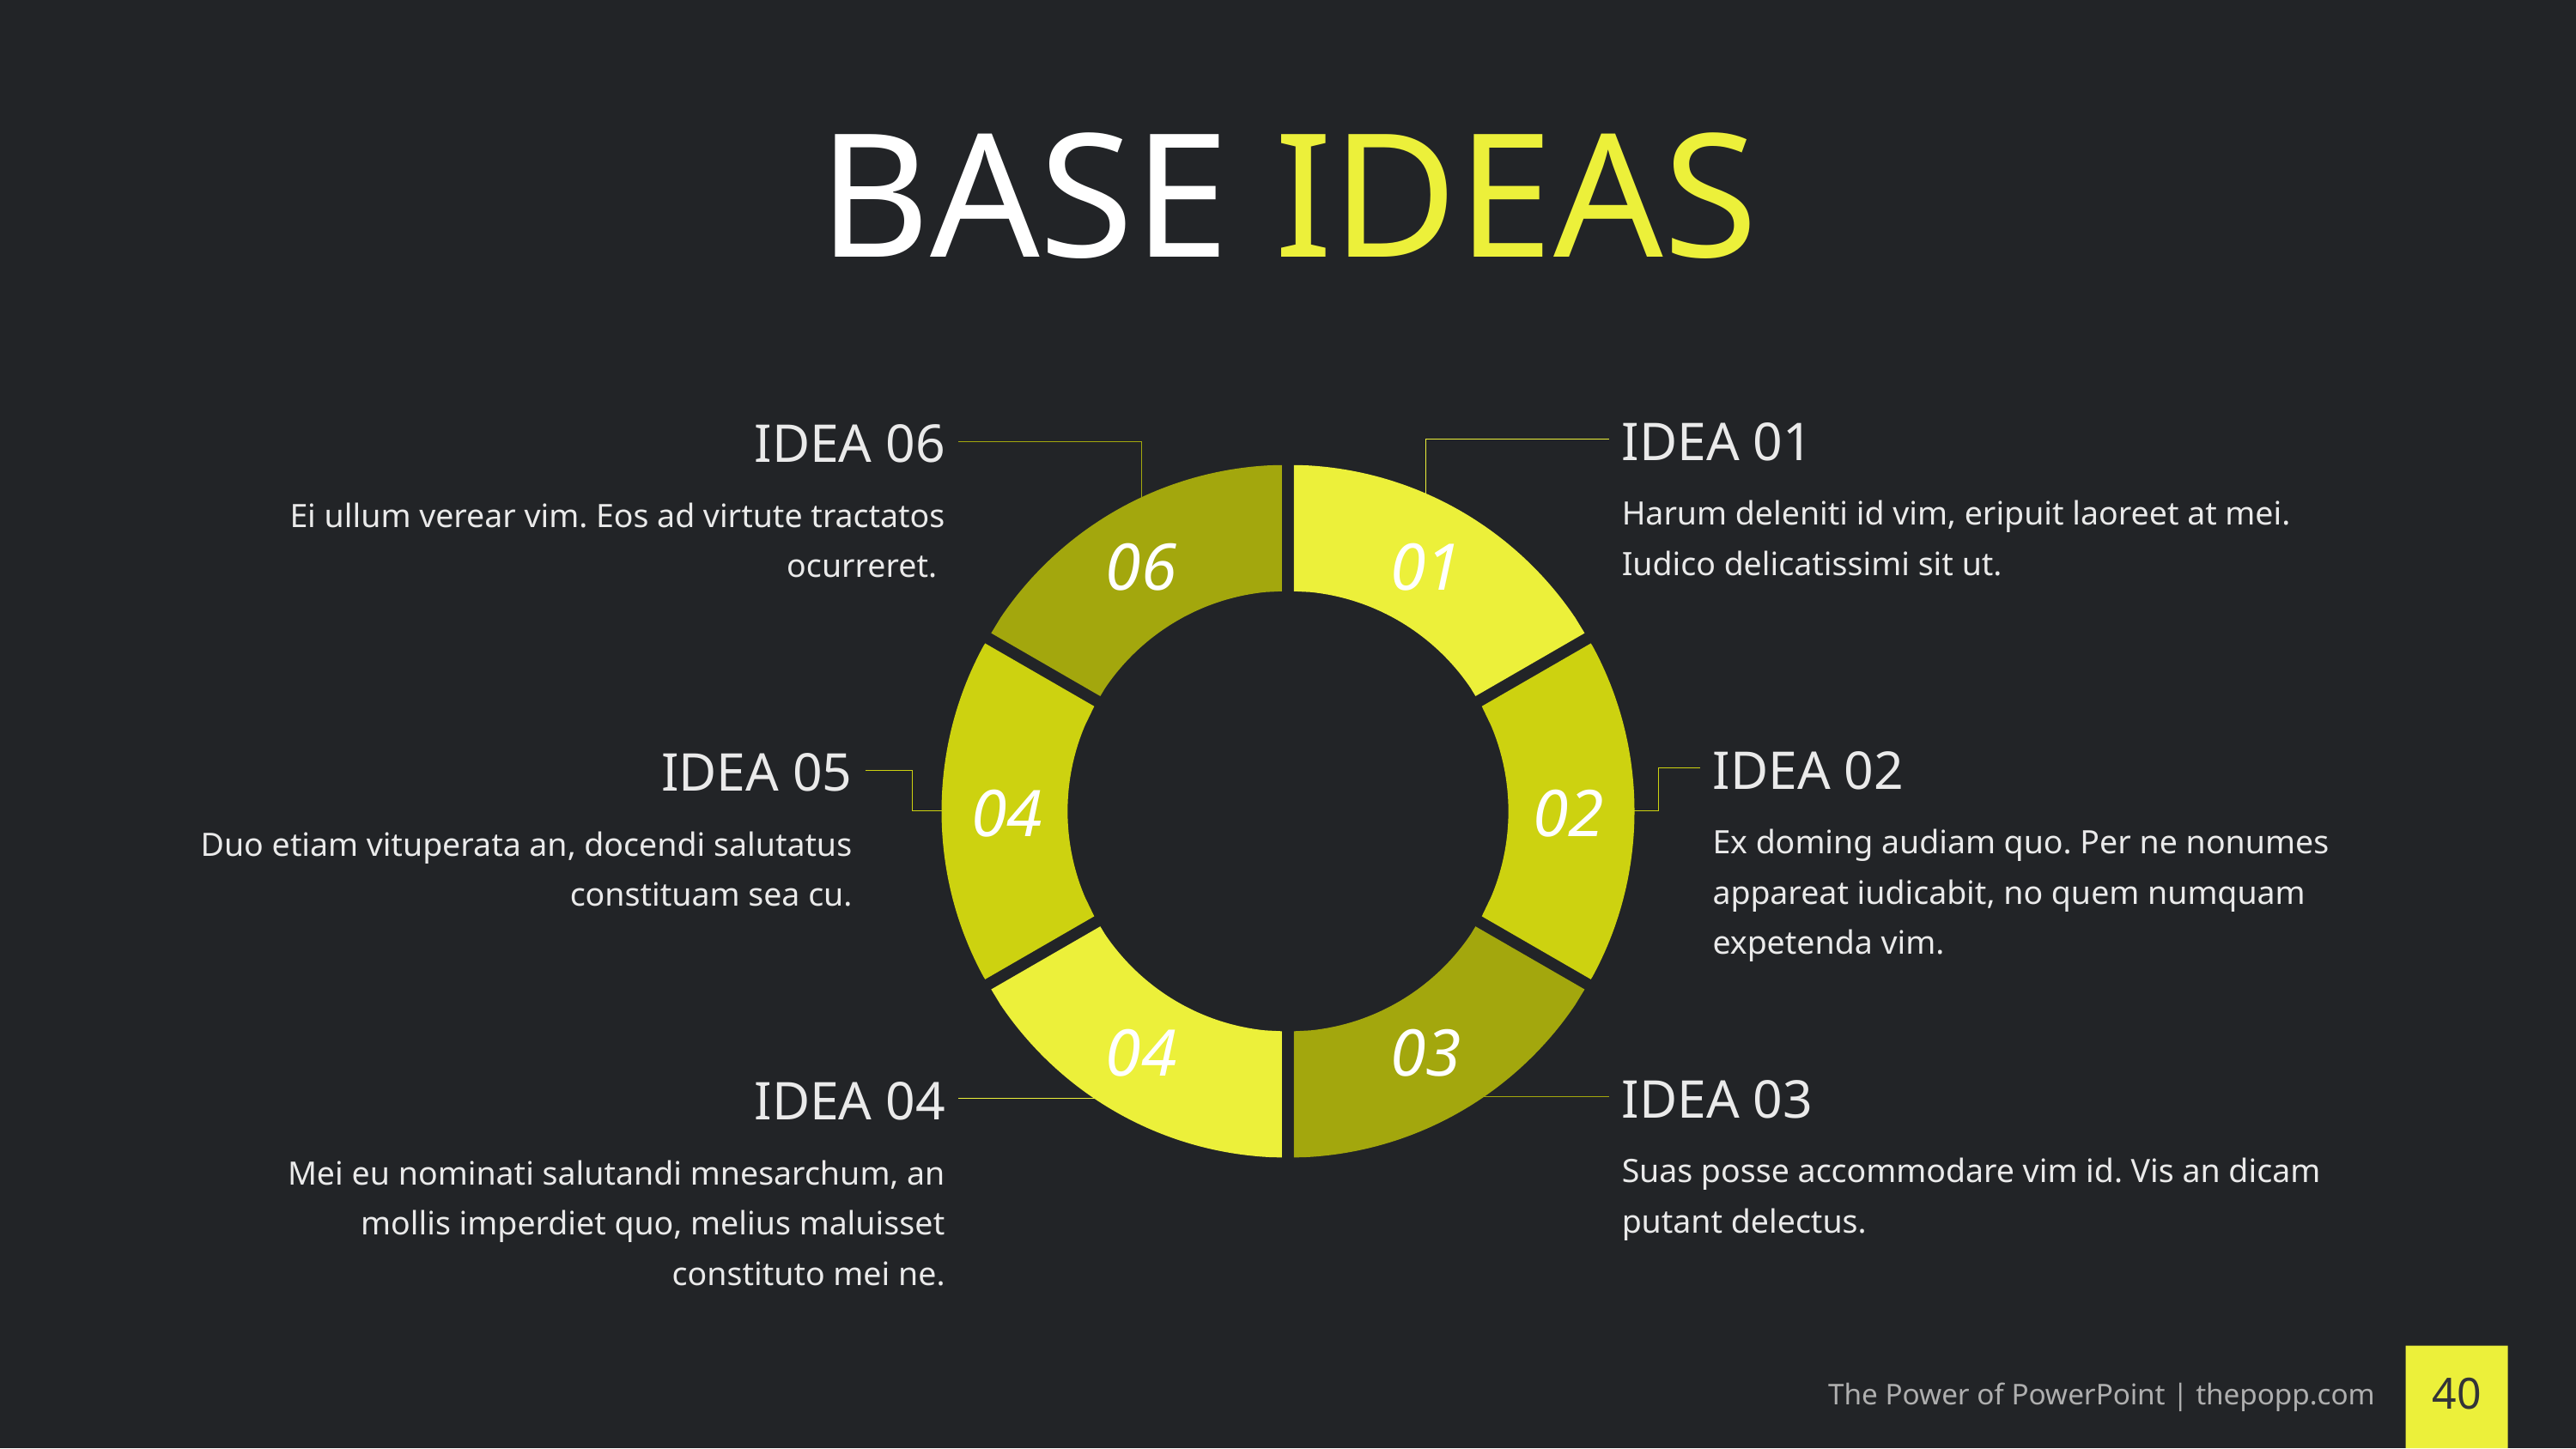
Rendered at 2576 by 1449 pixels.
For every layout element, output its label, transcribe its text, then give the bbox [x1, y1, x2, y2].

footer The Power of PowerPoint | thepopp.com [1519, 1356, 2389, 1434]
list IDEA 02 [1699, 730, 2453, 803]
list IDEA 06 [205, 403, 958, 476]
list Harum deleniti id vim, eripuit laoreet at mei. Iudico delicatissimi sit ut. [1608, 475, 2362, 600]
list IDEA 04 [205, 1060, 958, 1134]
title BASE IDEAS [109, 75, 2467, 302]
list Suas posse accommodare vim id. Vis an dicam putant delectus. [1608, 1132, 2362, 1258]
list Duo etiam vituperata an, docendi salutatus constituam sea cu. [112, 805, 866, 931]
list IDEA 03 [1608, 1058, 2362, 1132]
list Ei ullum verear vim. Eos ad virtute tractatos ocurreret. [205, 476, 958, 602]
list Mei eu nominati salutandi mnesarchum, an mollis imperdiet quo, melius maluisset constituto mei ne. [205, 1134, 958, 1259]
list IDEA 05 [112, 732, 866, 805]
slide_number 40 [2404, 1356, 2509, 1434]
list IDEA 01 [1608, 401, 2362, 475]
list Ex doming audiam quo. Per ne nonumes appareat iudicabit, no quem numquam expetenda vim. [1699, 803, 2453, 929]
